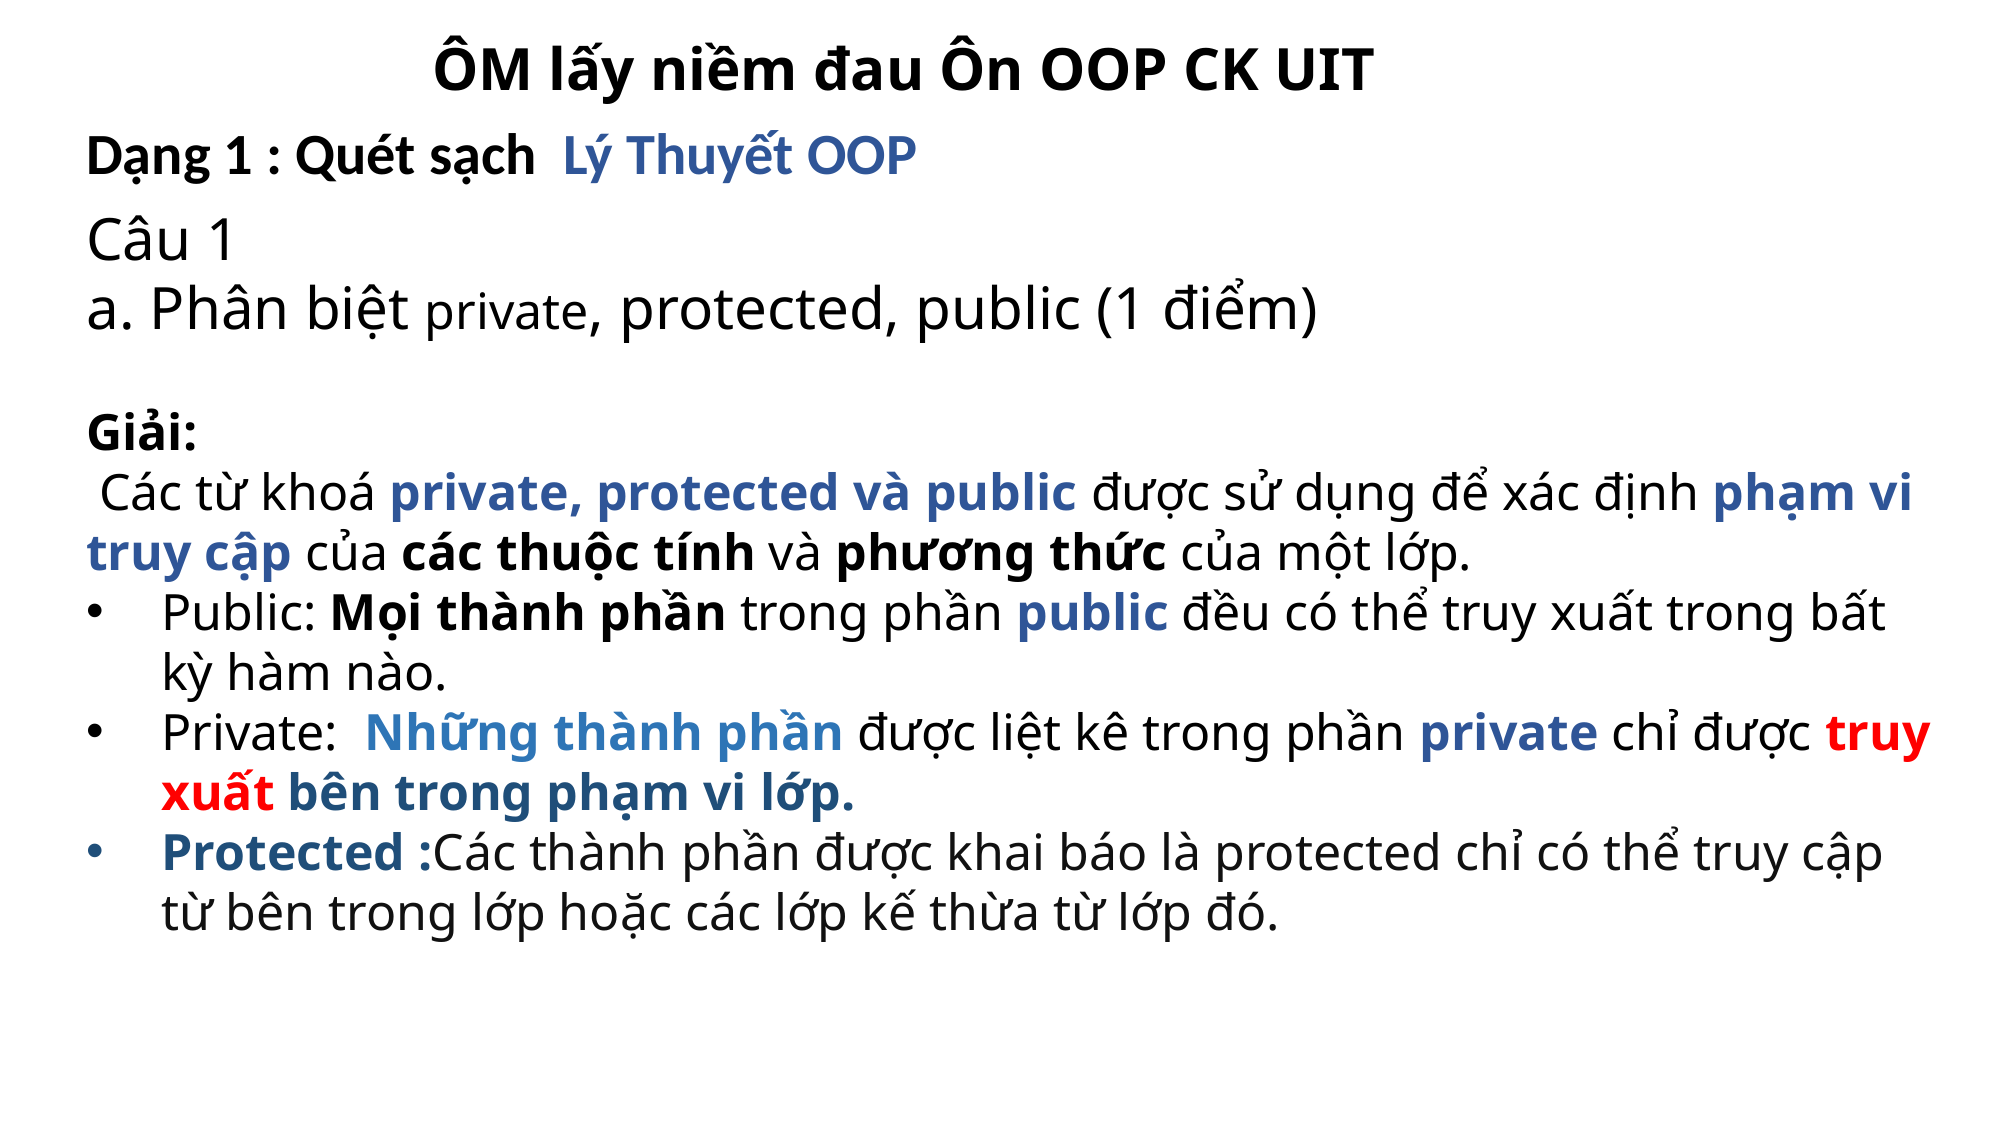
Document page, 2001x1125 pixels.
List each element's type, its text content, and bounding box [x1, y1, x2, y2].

text_box Giải: Các từ khoá private, protected và public được sử dụng để xác định phạm vi truy cập của các thuộc tính và phương thức của một lớp. Public: Mọi thành phần trong phần public đều có thể truy xuất trong bất kỳ hàm nào. Private: Những thành phần được liệt kê trong phần private chỉ được truy xuất bên trong phạm vi lớp. Protected :Các thành phần được khai báo là protected chỉ có thể truy cập từ bên trong lớp hoặc các lớp kế thừa từ lớp đó. [71, 393, 1956, 948]
text_box ÔM lấy niềm đau Ôn OOP CK UIT [417, 24, 1956, 110]
text_box Dạng 1 : Quét sạch Lý Thuyết OOP [71, 108, 1256, 194]
text_box Câu 1 a. Phân biệt private, protected, public (1 điểm) [71, 194, 1405, 349]
